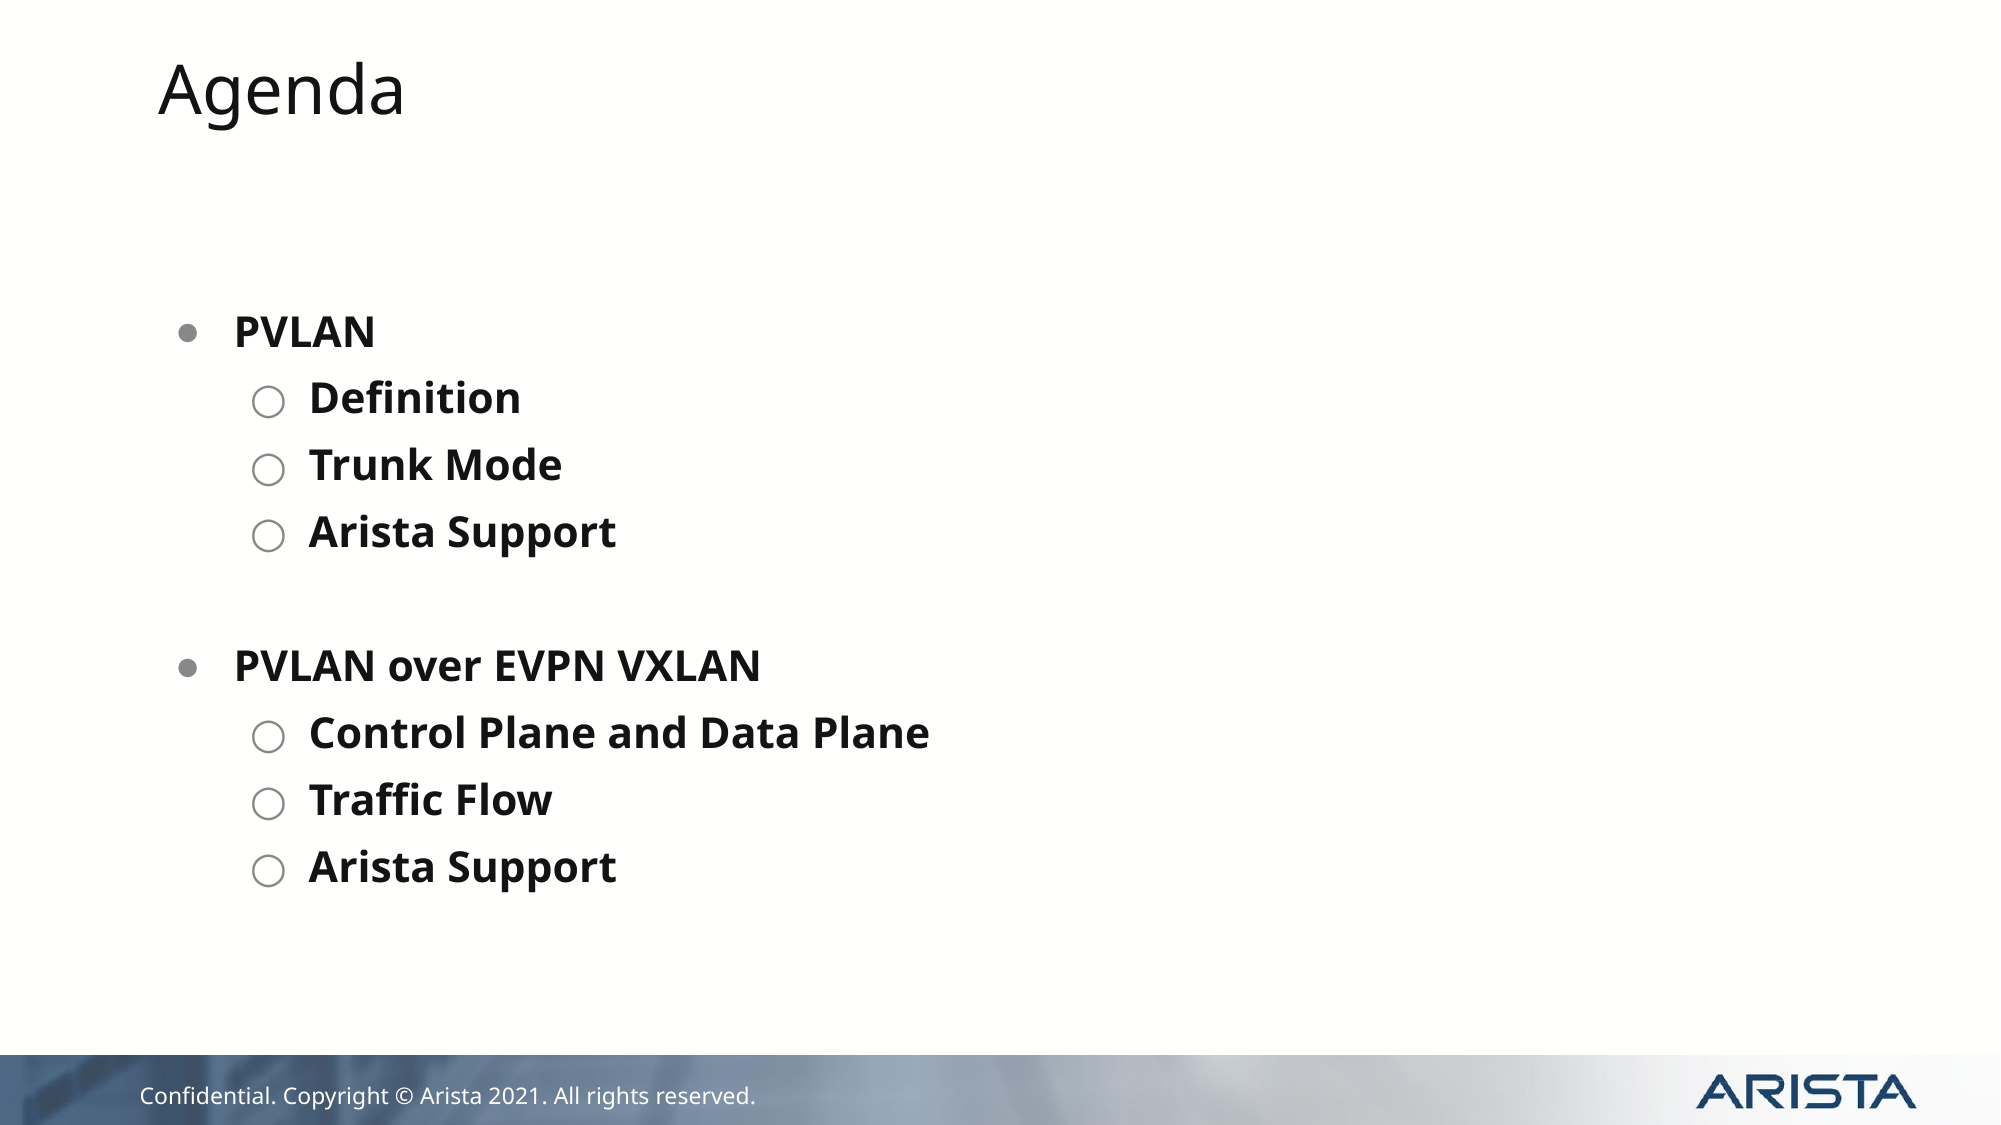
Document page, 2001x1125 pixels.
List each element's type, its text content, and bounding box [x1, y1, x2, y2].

list PVLAN Definition Trunk Mode Arista Support PVLAN over EVPN VXLAN Control Plane and Data Plane Traffic Flow Arista Support [137, 299, 1863, 1014]
title Agenda [137, 34, 1863, 253]
picture [0, 1055, 2000, 1125]
